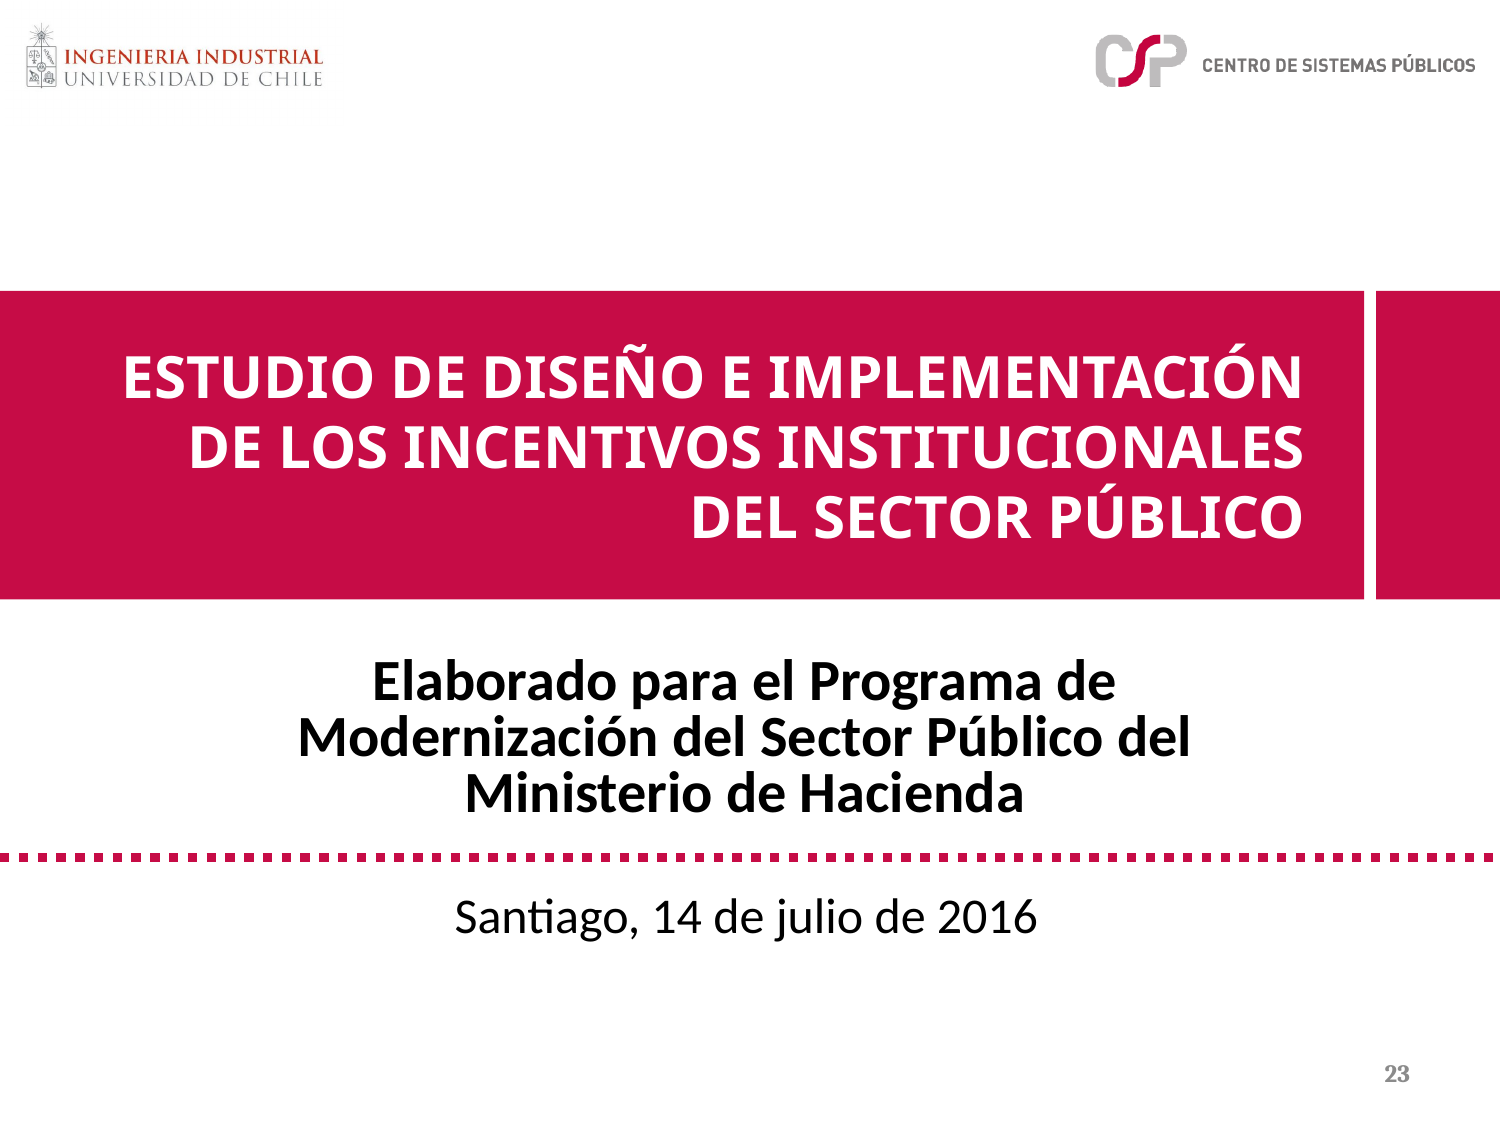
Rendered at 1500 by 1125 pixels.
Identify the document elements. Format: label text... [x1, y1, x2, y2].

text_box [1376, 290, 1500, 600]
picture [1092, 30, 1477, 91]
picture [5, 1, 345, 126]
text_box Elaborado para el Programa de Modernización del Sector Público del Ministerio de Hacienda [265, 704, 1224, 775]
text_box Santiago, 14 de julio de 2016 [362, 888, 1131, 953]
slide_number 23 [1074, 1042, 1425, 1103]
title ESTUDIO DE DISEÑO E IMPLEMENTACIÓN DE LOS INCENTIVOS INSTITUCIONALES DEL SECTOR PÚBLICO [0, 290, 1365, 600]
